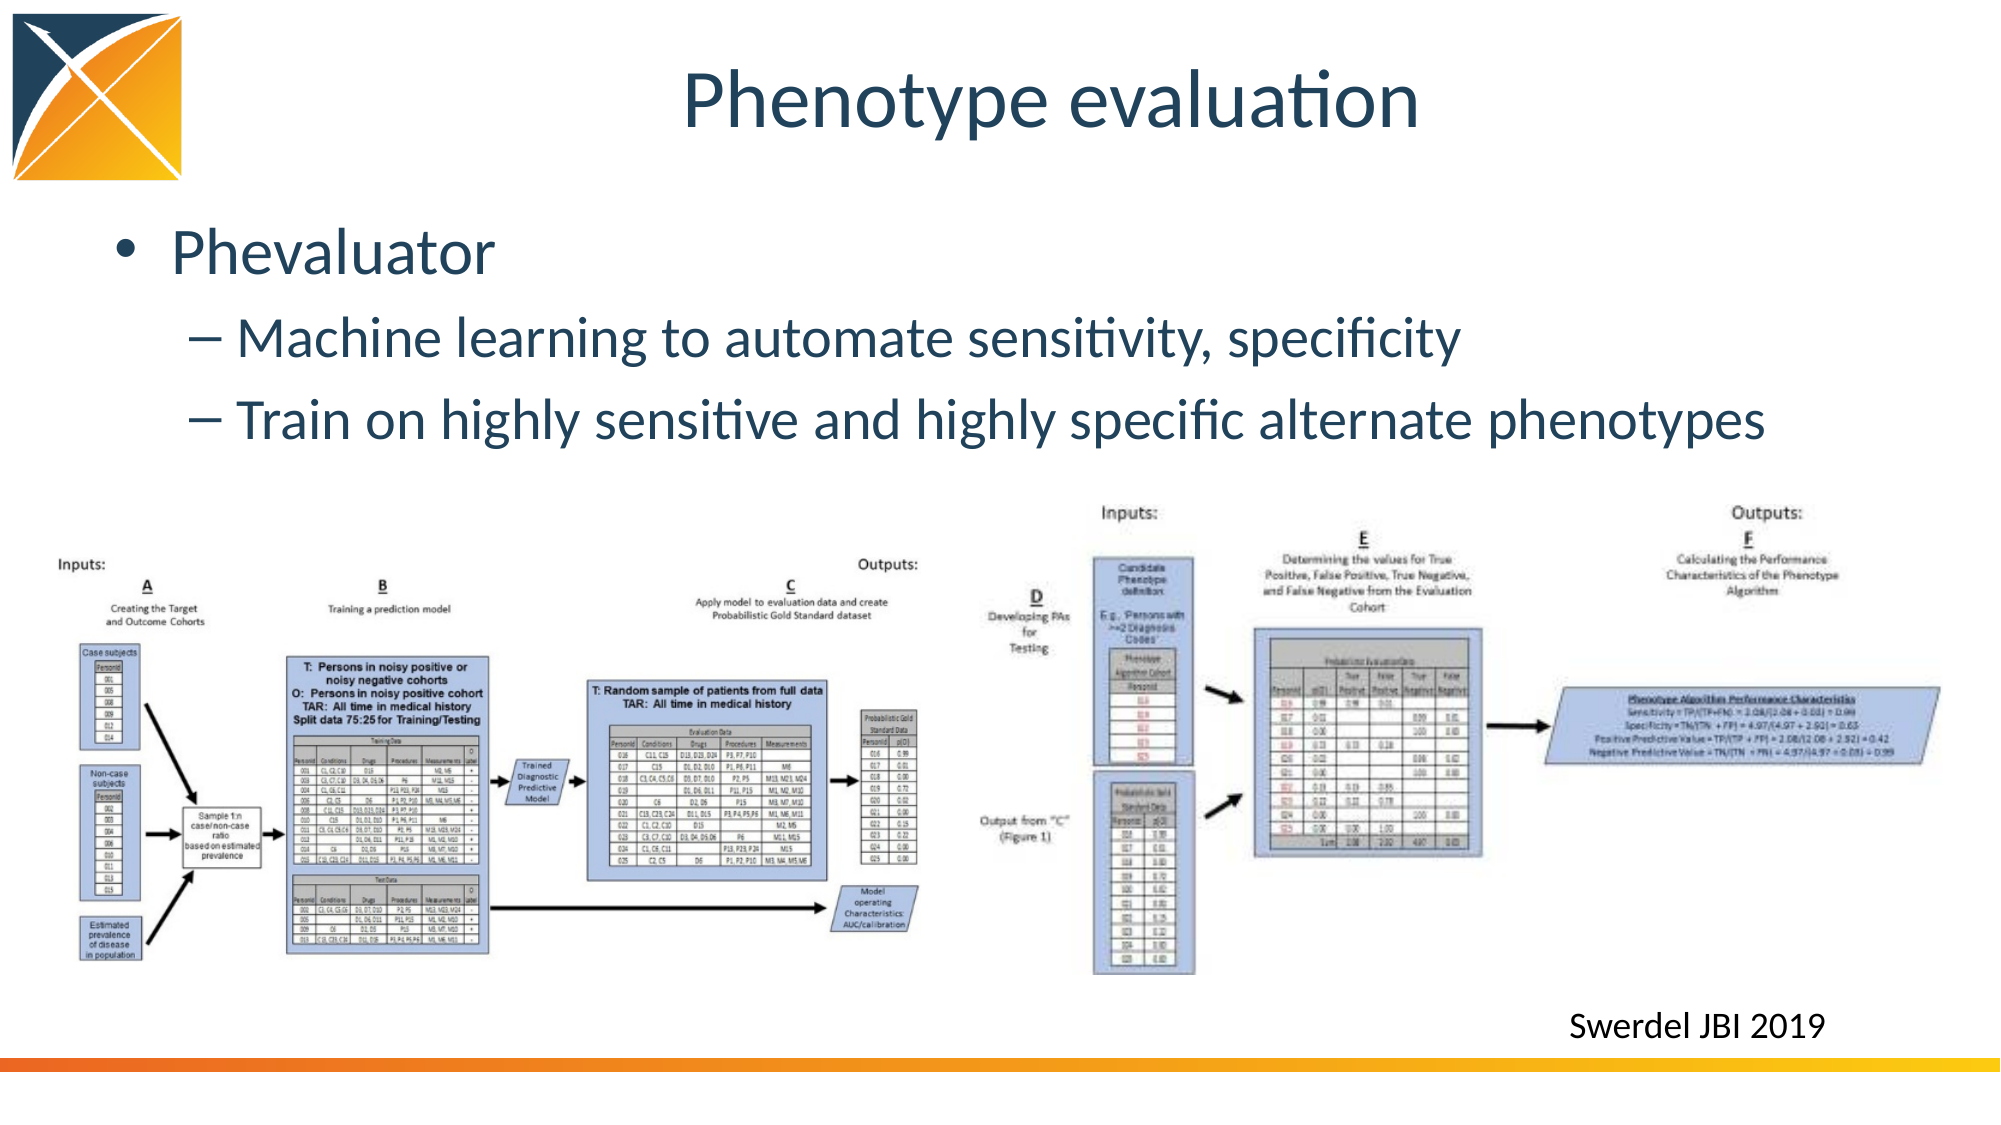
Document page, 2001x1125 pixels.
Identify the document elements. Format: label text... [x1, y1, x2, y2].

title Phenotype evaluation [205, 24, 1900, 163]
picture [979, 504, 1943, 975]
list Phevaluator Machine learning to automate sensitivity, specificity Train on highly sensitive and highly specific alternate phenotypes [99, 200, 1900, 1005]
picture [0, 0, 206, 200]
picture [57, 556, 921, 963]
text_box Swerdel JBI 2019 [1554, 993, 1842, 1054]
